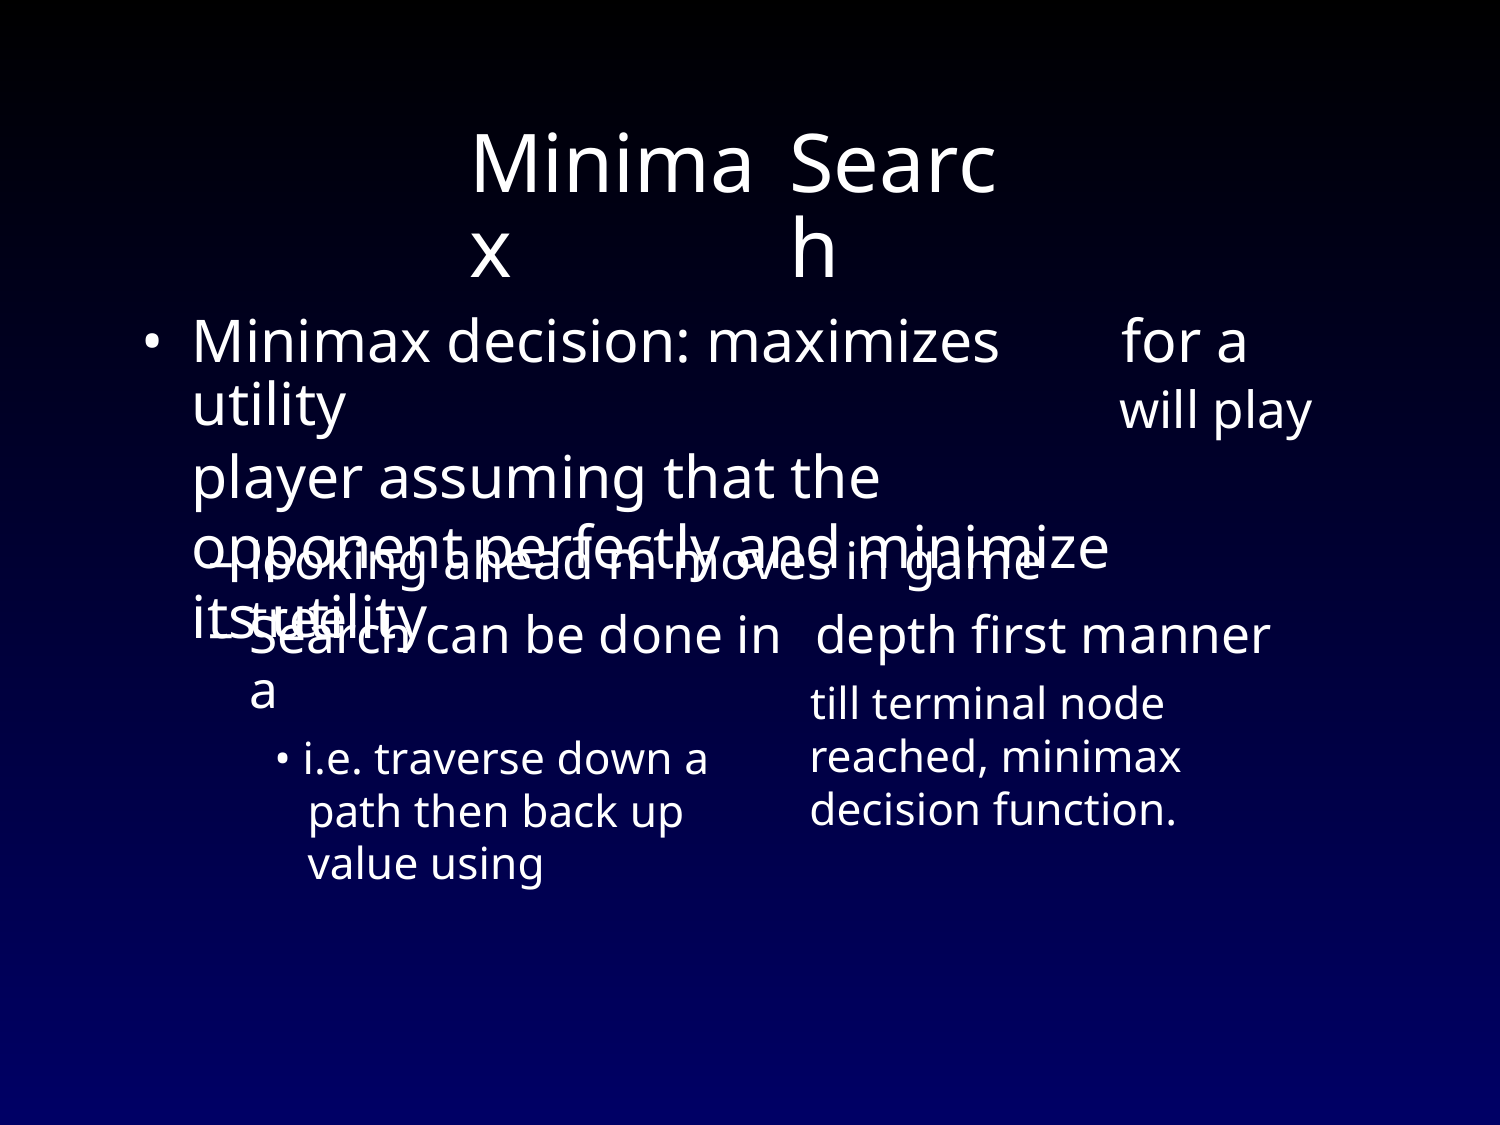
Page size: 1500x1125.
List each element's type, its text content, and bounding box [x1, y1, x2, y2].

text_box Search can be done in a • i.e. traverse down a path then back up value using [247, 608, 807, 781]
text_box for a will play [1117, 311, 1340, 445]
text_box looking ahead m moves in game tree [247, 532, 1104, 591]
text_box Search [787, 124, 1045, 209]
text_box depth first manner till terminal node reached, minimax decision function. [807, 608, 1336, 781]
text_box • [140, 311, 180, 375]
text_box – – [206, 534, 246, 664]
text_box Minimax decision: maximizes utility player assuming that the opponent perfectly and minimize its utility [189, 311, 1114, 515]
text_box Minimax [467, 124, 778, 209]
